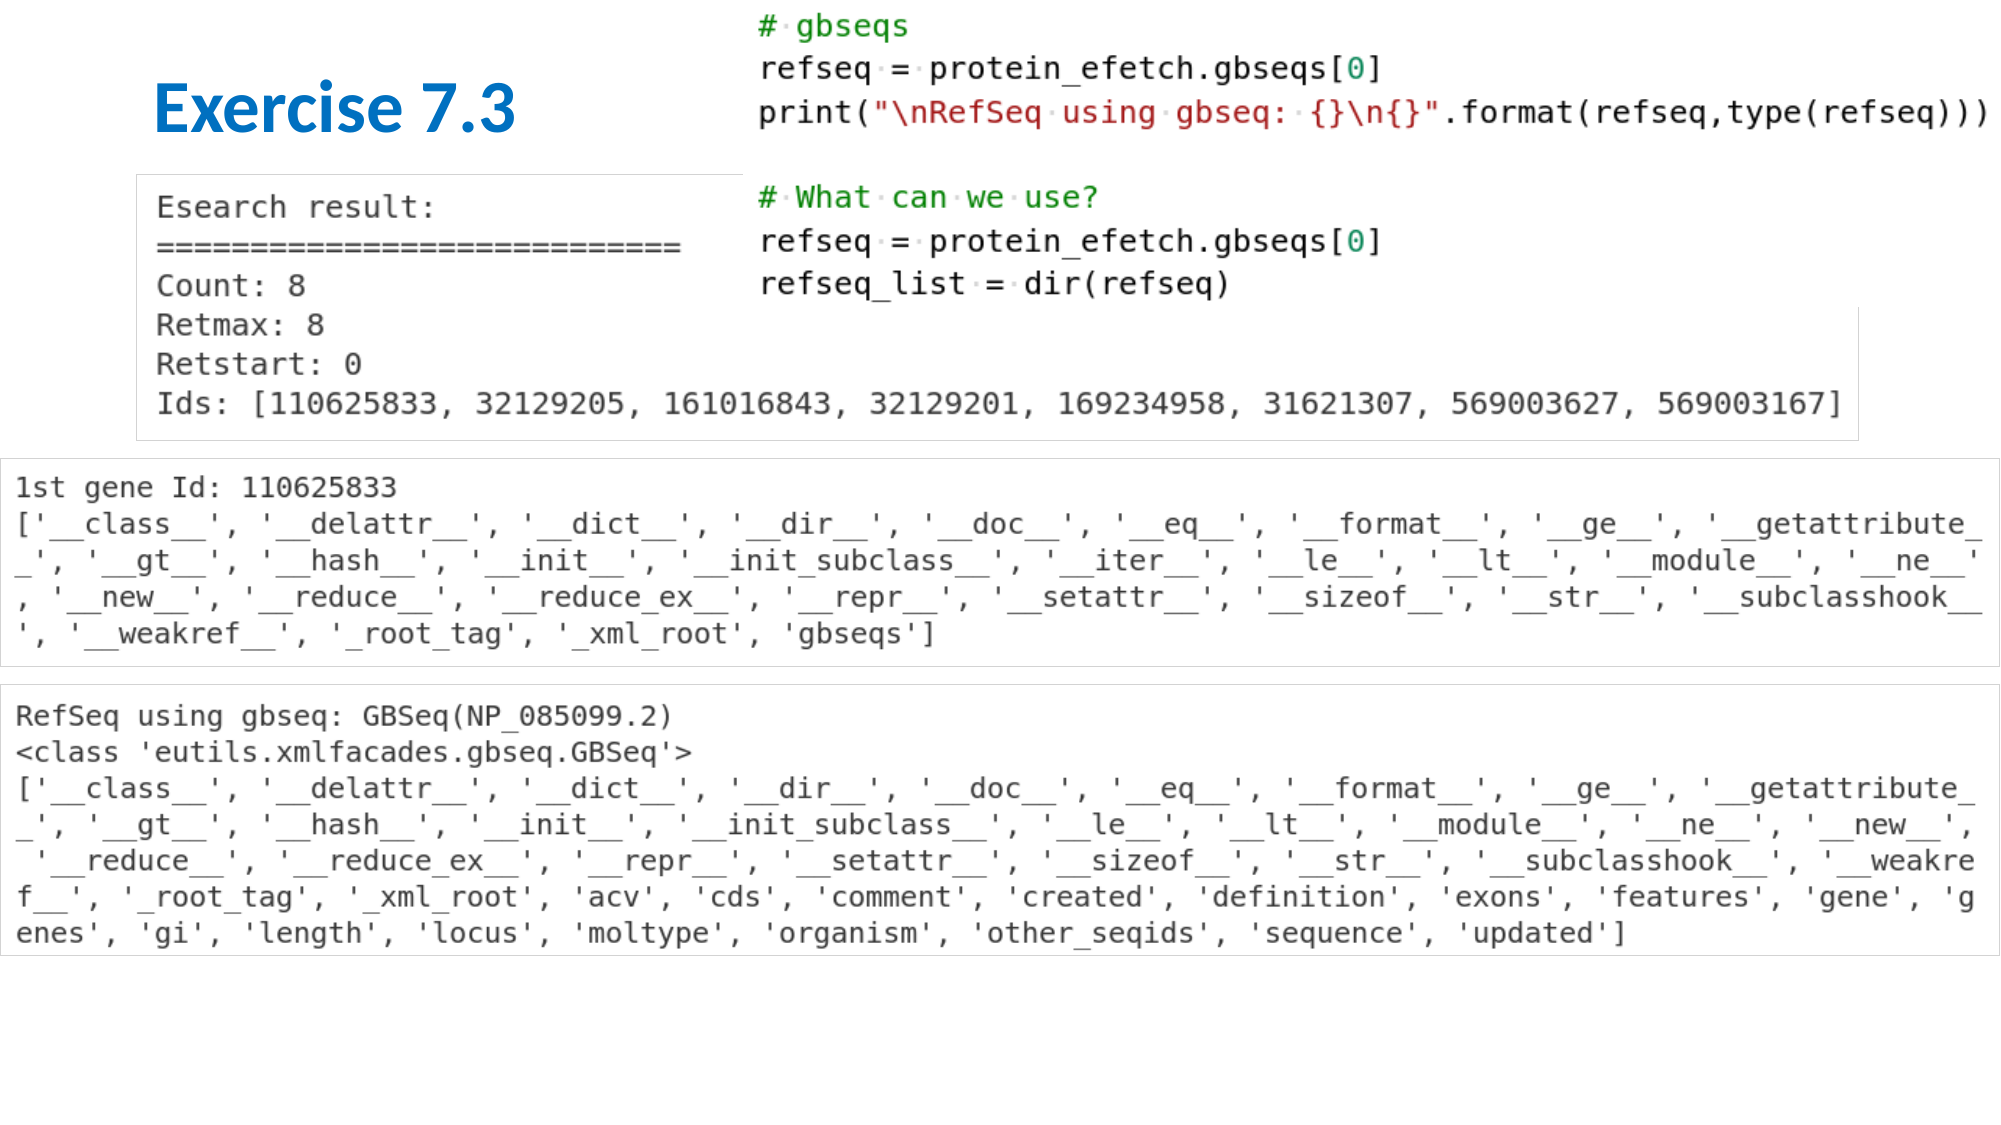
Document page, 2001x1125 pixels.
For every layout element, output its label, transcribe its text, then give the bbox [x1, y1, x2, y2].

picture [0, 458, 2000, 667]
picture [136, 0, 1999, 441]
title Exercise 7.3 [138, 0, 743, 174]
picture [0, 684, 2000, 956]
